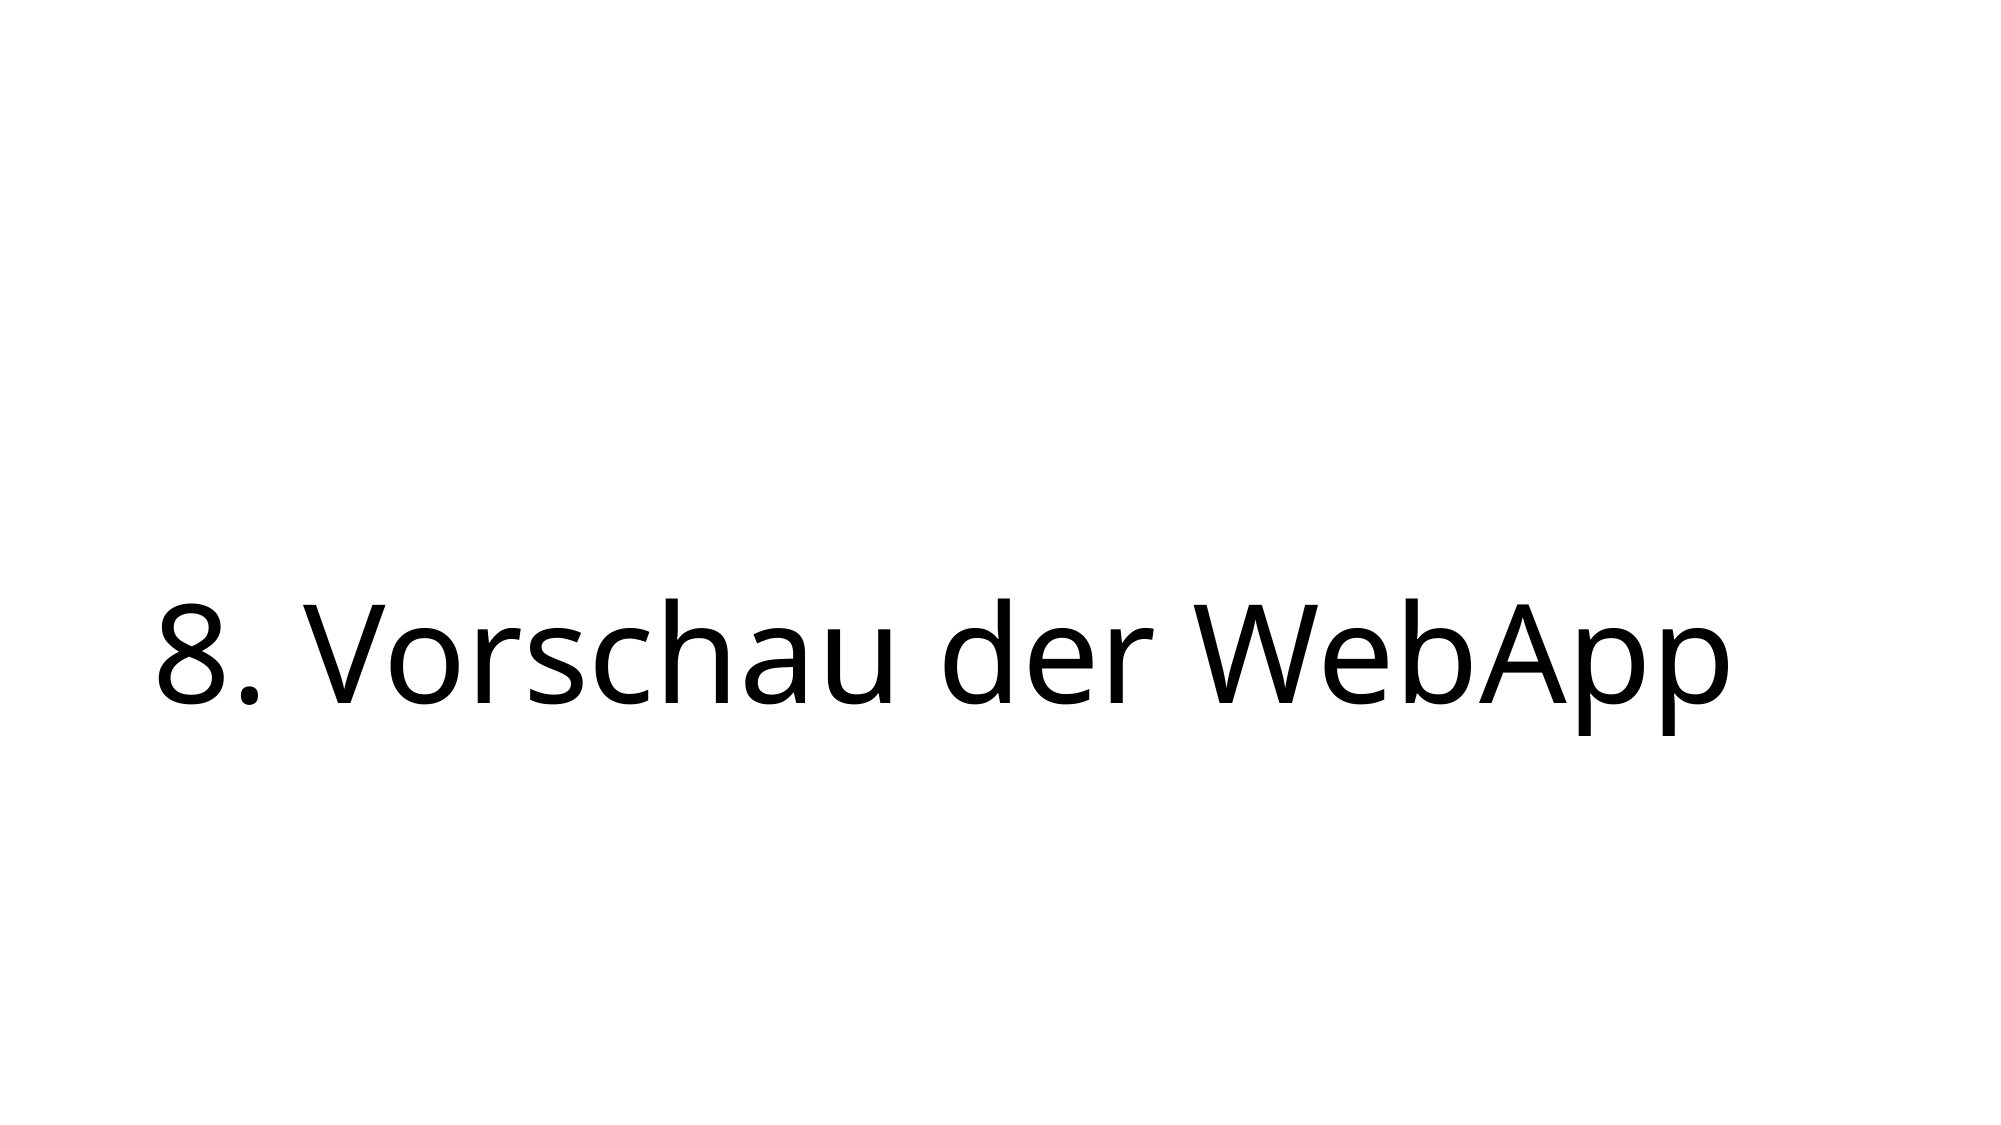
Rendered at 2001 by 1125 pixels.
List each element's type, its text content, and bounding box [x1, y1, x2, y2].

title 8. Vorschau der WebApp [137, 74, 1862, 742]
